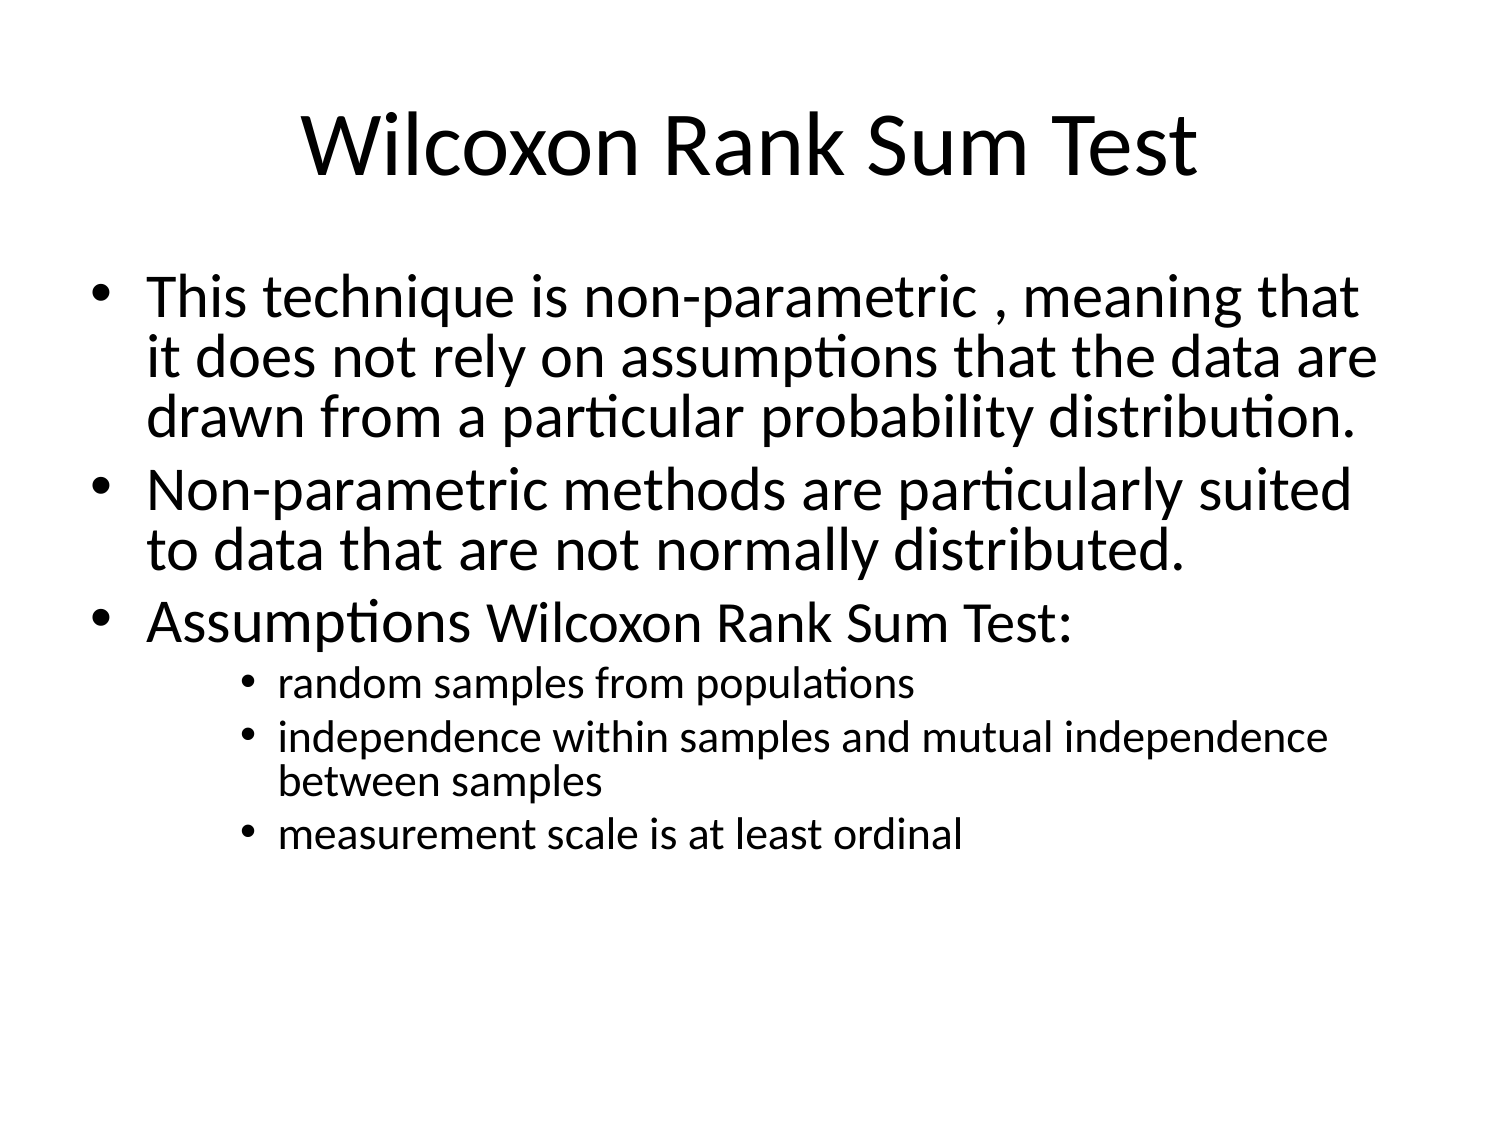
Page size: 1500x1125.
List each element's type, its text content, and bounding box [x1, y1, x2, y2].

list This technique is non-parametric , meaning that it does not rely on assumptions that the data are drawn from a particular probability distribution. Non-parametric methods are particularly suited to data that are not normally distributed. Assumptions Wilcoxon Rank Sum Test: random samples from populations independence within samples and mutual independence between samples measurement scale is at least ordinal [75, 262, 1425, 1005]
title Wilcoxon Rank Sum Test [75, 45, 1425, 233]
